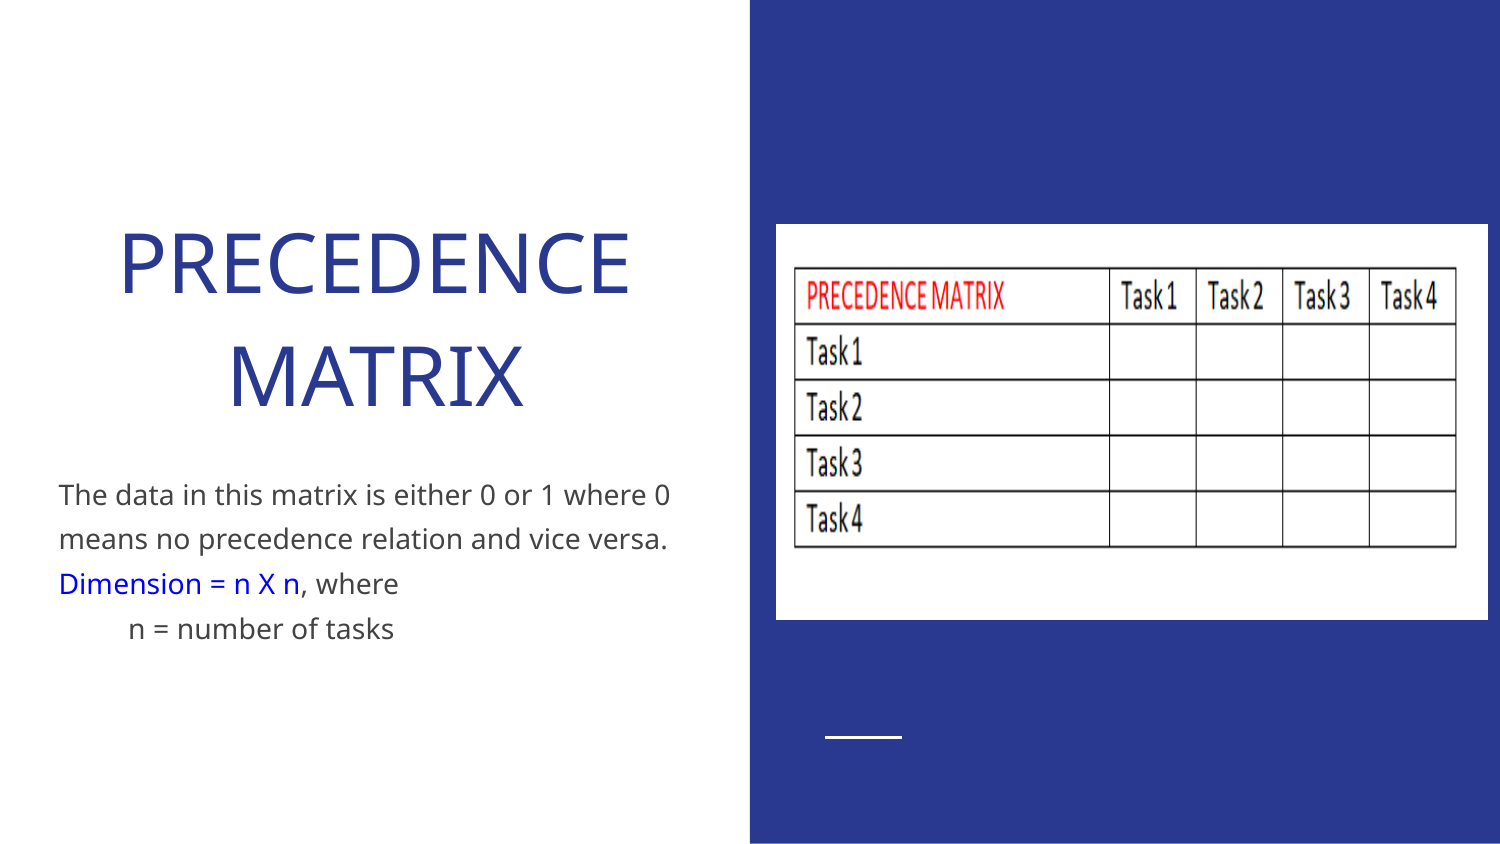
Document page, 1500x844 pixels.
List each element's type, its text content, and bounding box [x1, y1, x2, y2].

title PRECEDENCE MATRIX [43, 188, 708, 446]
subtitle The data in this matrix is either 0 or 1 where 0 means no precedence relation and vice versa. Dimension = n X n, where n = number of tasks [43, 454, 708, 663]
picture [775, 224, 1488, 620]
